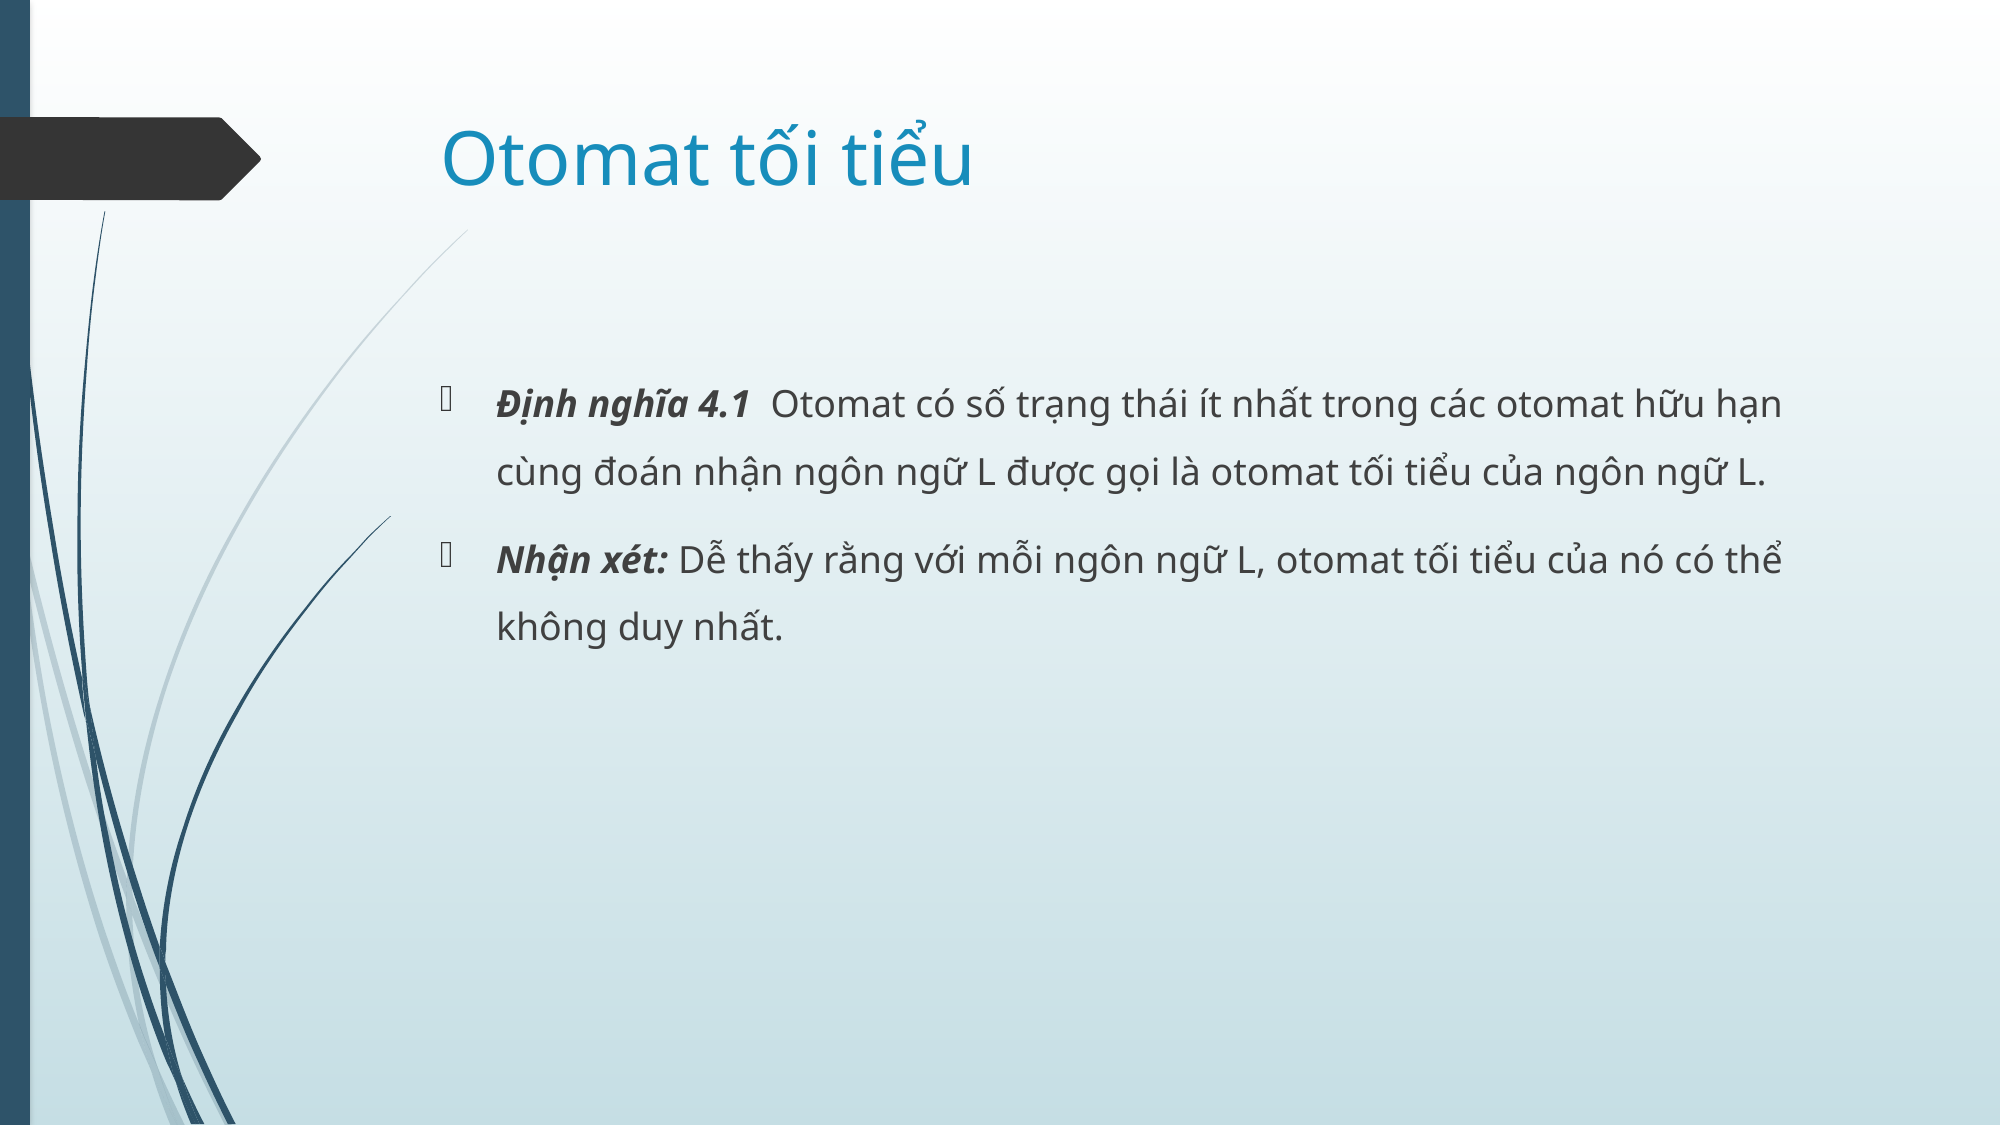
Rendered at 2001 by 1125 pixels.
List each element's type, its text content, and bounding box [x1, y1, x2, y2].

list Định nghĩa 4.1 Otomat có số trạng thái ít nhất trong các otomat hữu hạn cùng đoán nhận ngôn ngữ L được gọi là otomat tối tiểu của ngôn ngữ L. Nhận xét: Dễ thấy rằng với mỗi ngôn ngữ L, otomat tối tiểu của nó có thể không duy nhất. [424, 350, 1888, 970]
title Otomat tối tiểu [425, 102, 1888, 313]
